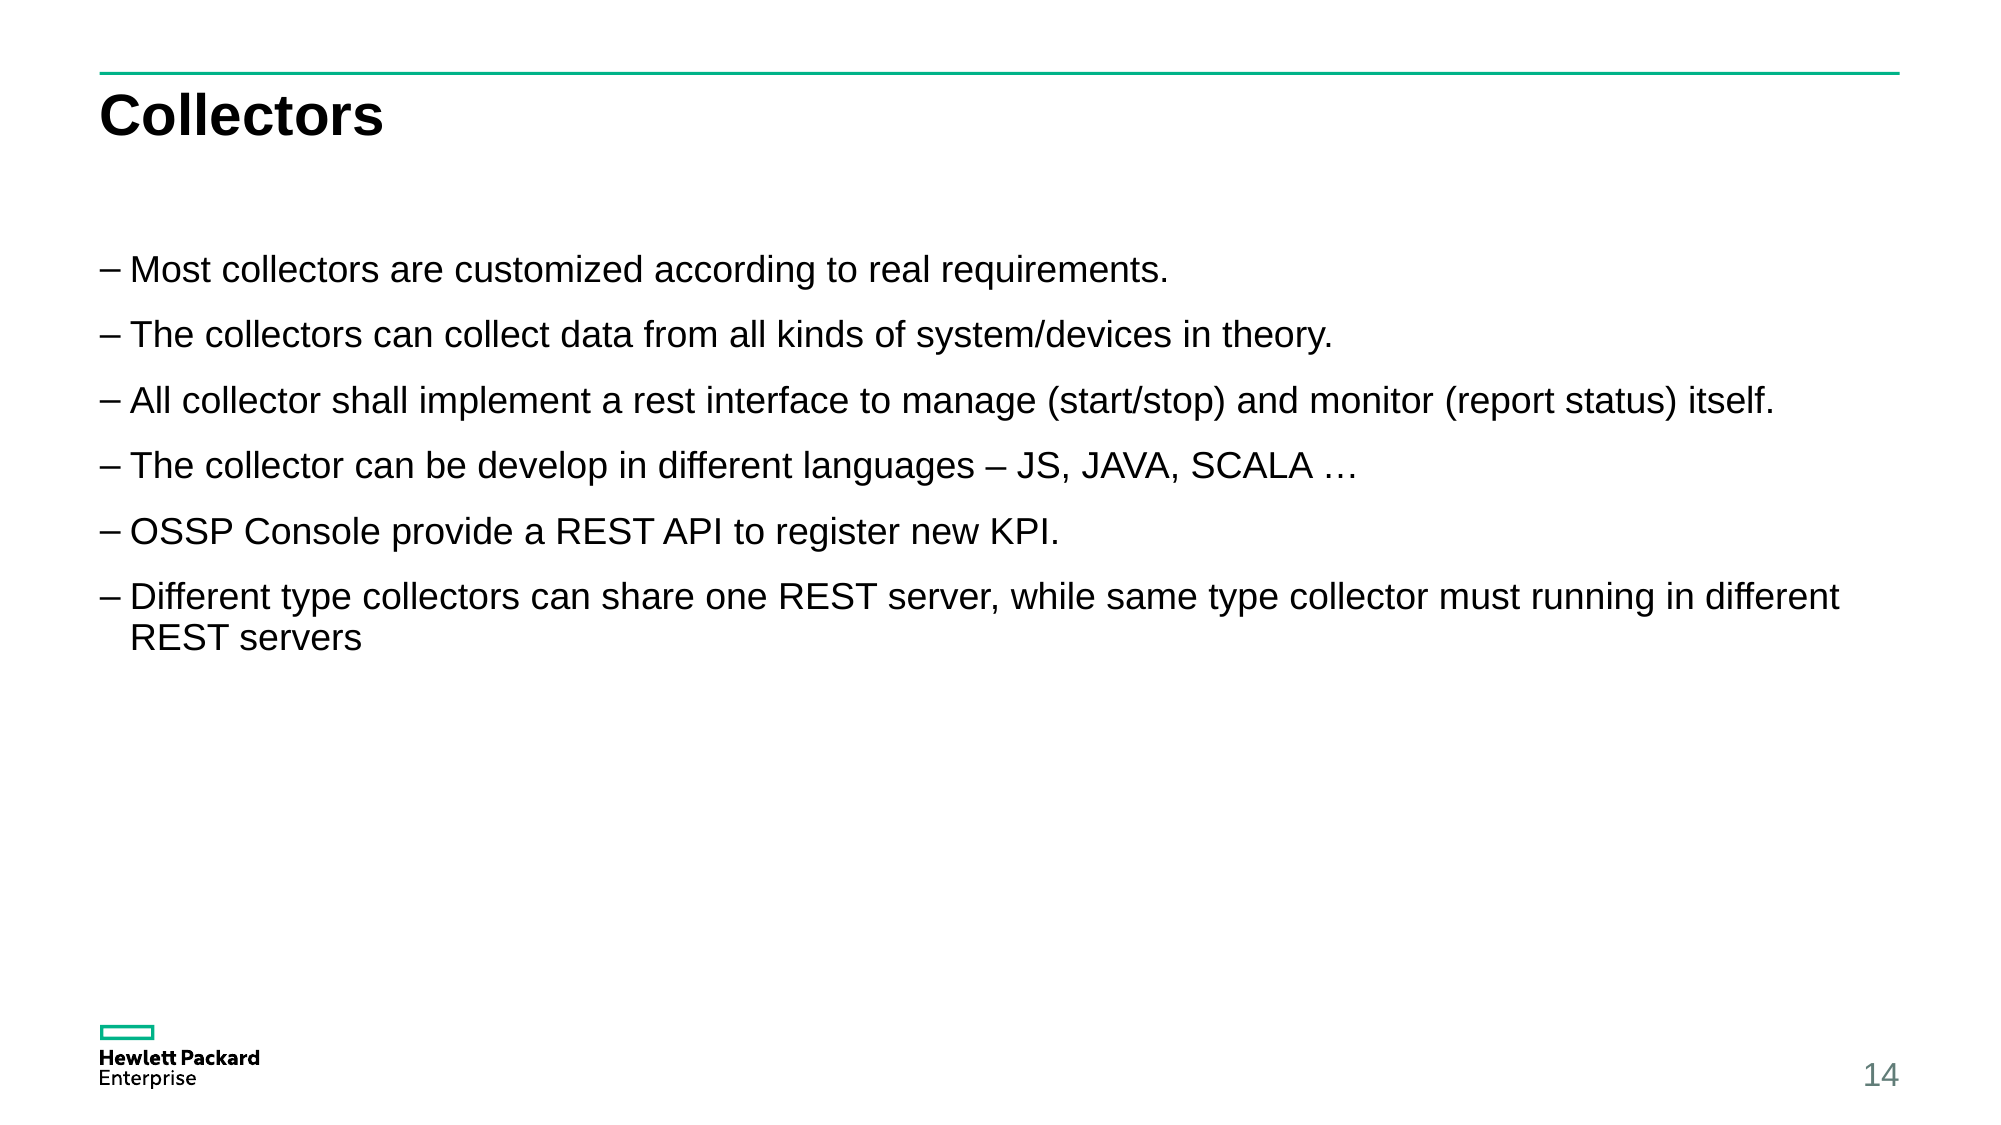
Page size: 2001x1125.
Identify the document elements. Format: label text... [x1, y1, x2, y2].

list Most collectors are customized according to real requirements. The collectors can collect data from all kinds of system/devices in theory. All collector shall implement a rest interface to manage (start/stop) and monitor (report status) itself. The collector can be develop in different languages – JS, JAVA, SCALA … OSSP Console provide a REST API to register new KPI. Different type collectors can share one REST server, while same type collector must running in different REST servers [99, 249, 1900, 1000]
title Collectors [99, 85, 1900, 225]
slide_number 14 [1812, 1054, 1900, 1093]
